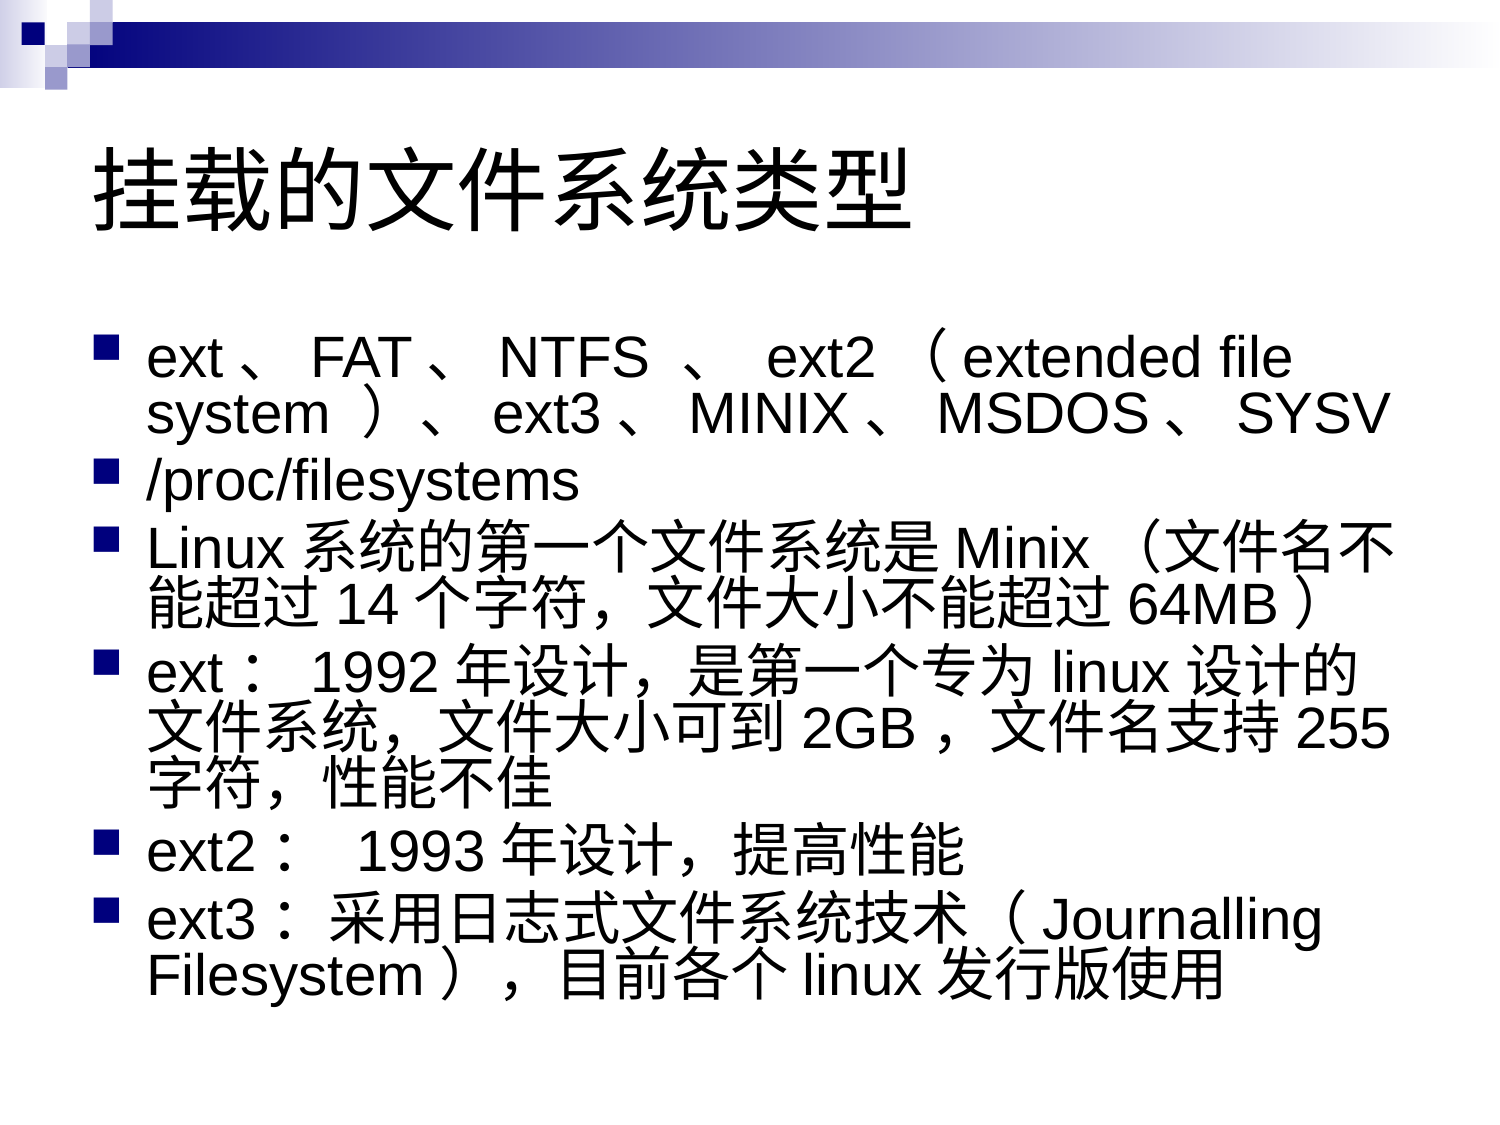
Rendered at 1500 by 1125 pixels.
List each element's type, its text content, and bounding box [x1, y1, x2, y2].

title 挂载的文件系统类型 [75, 75, 1425, 300]
list ext、FAT、NTFS 、 ext2（extended file system ）、ext3、MINIX、MSDOS、SYSV /proc/filesystems Linux系统的第一个文件系统是Minix（文件名不能超过14个字符，文件大小不能超过64MB） ext：1992年设计，是第一个专为linux设计的文件系统，文件大小可到2GB，文件名支持255字符，性能不佳 ext2： 1993年设计，提高性能 ext3：采用日志式文件系统技术（Journalling Filesystem），目前各个linux发行版使用 [75, 324, 1425, 1071]
